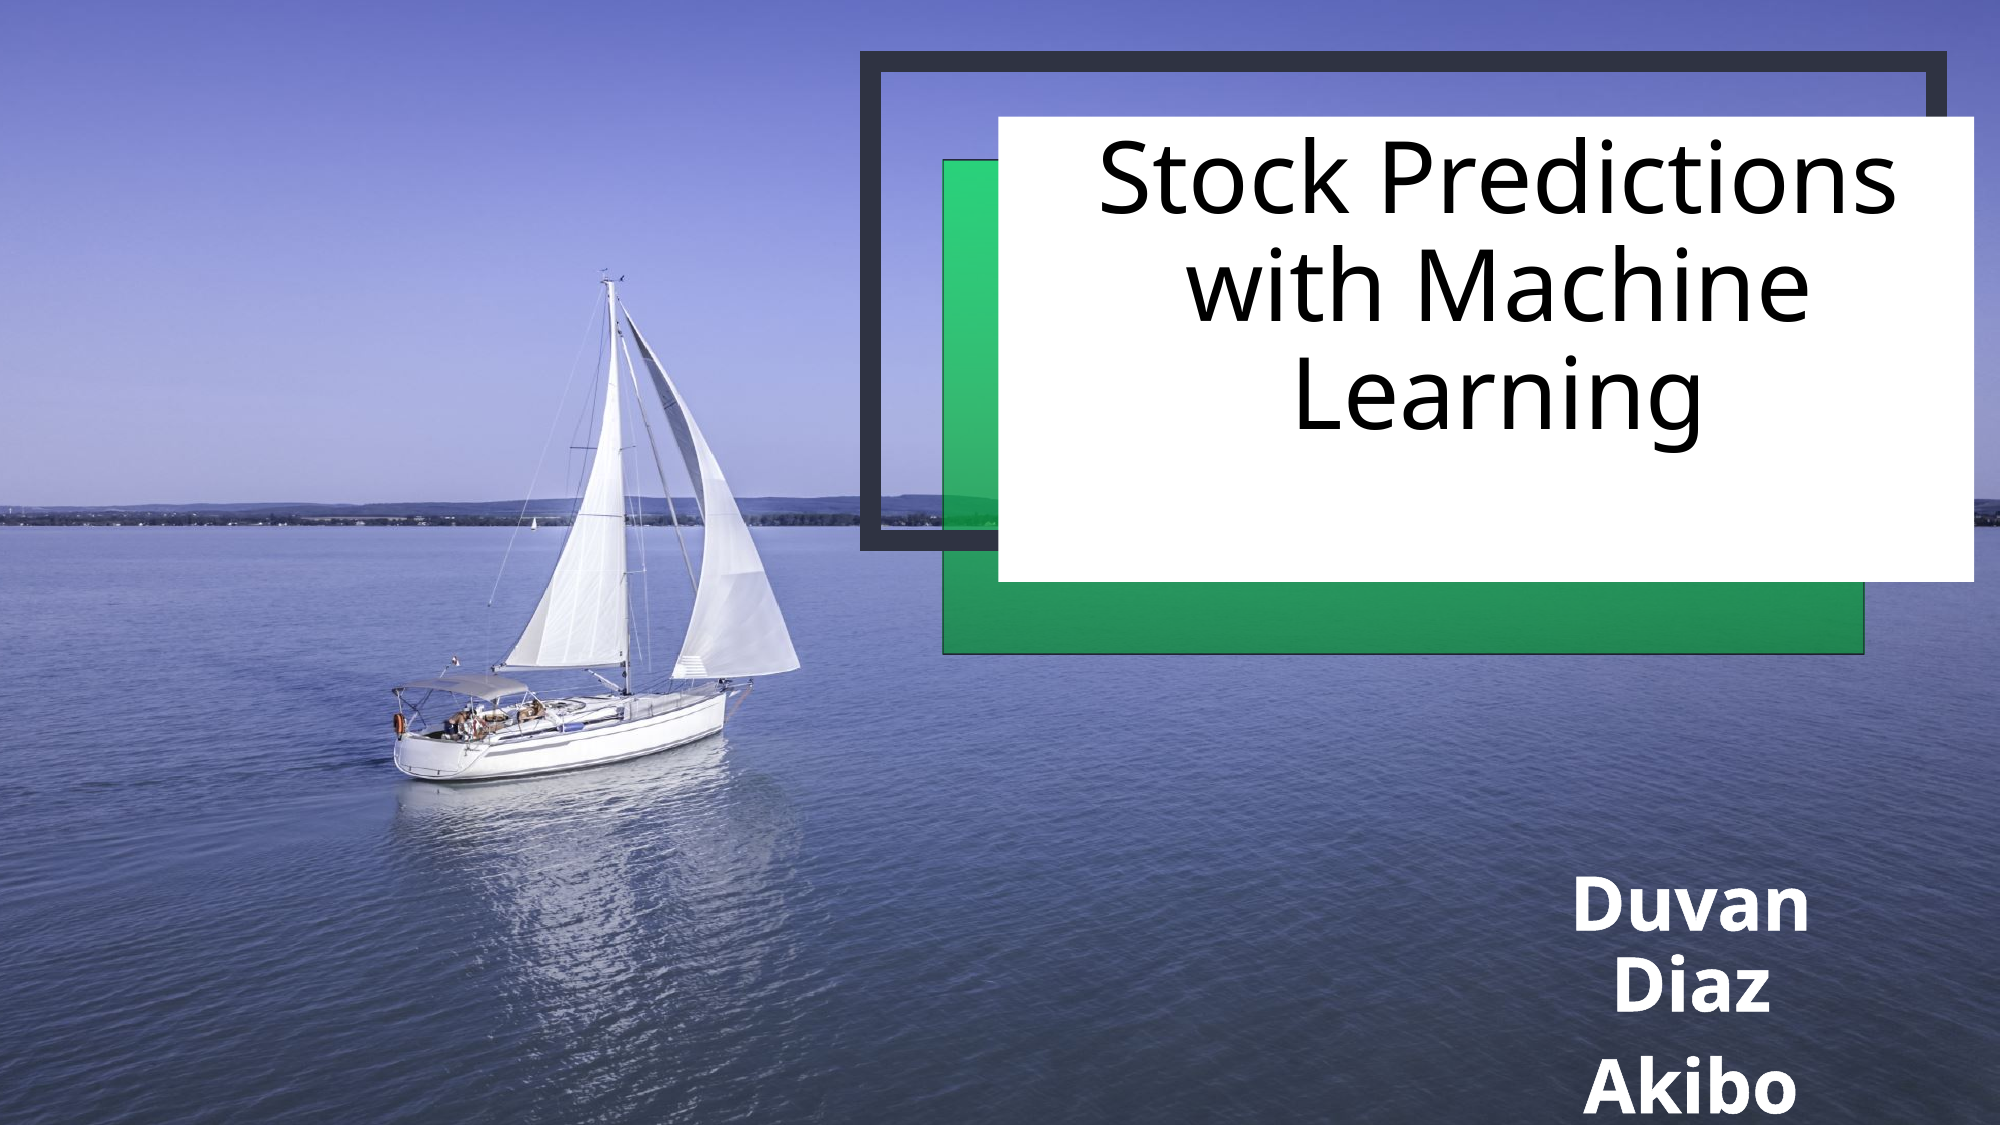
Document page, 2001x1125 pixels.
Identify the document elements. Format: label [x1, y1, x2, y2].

text_box [870, 61, 1975, 655]
picture [0, 0, 2000, 1125]
